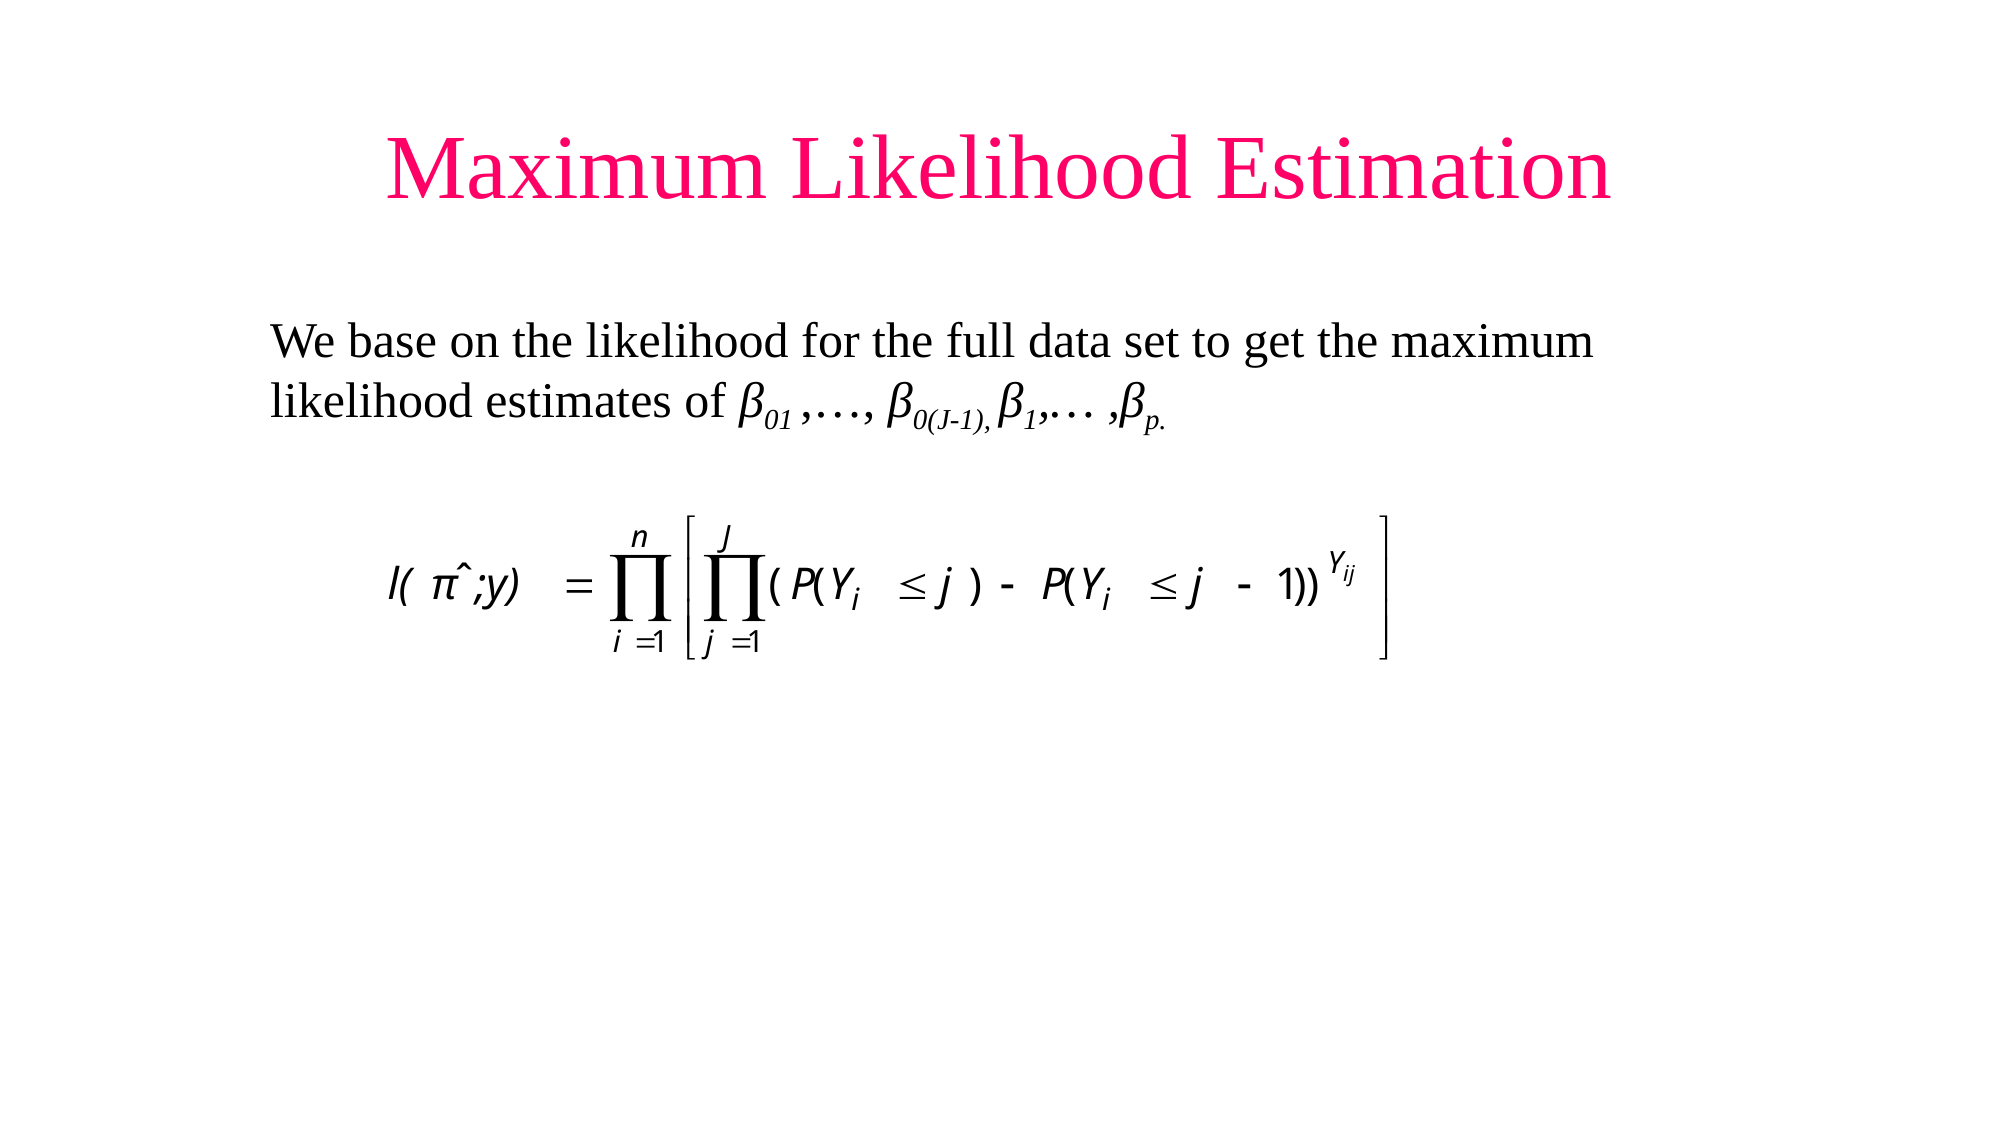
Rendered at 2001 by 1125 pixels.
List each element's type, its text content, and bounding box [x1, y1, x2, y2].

title Maximum Likelihood Estimation [137, 59, 1863, 278]
text_box We base on the likelihood for the full data set to get the maximum likelihood estimates of β01 ,…, β0(J-1), β1,… ,βp. [255, 299, 1785, 443]
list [382, 507, 1408, 670]
